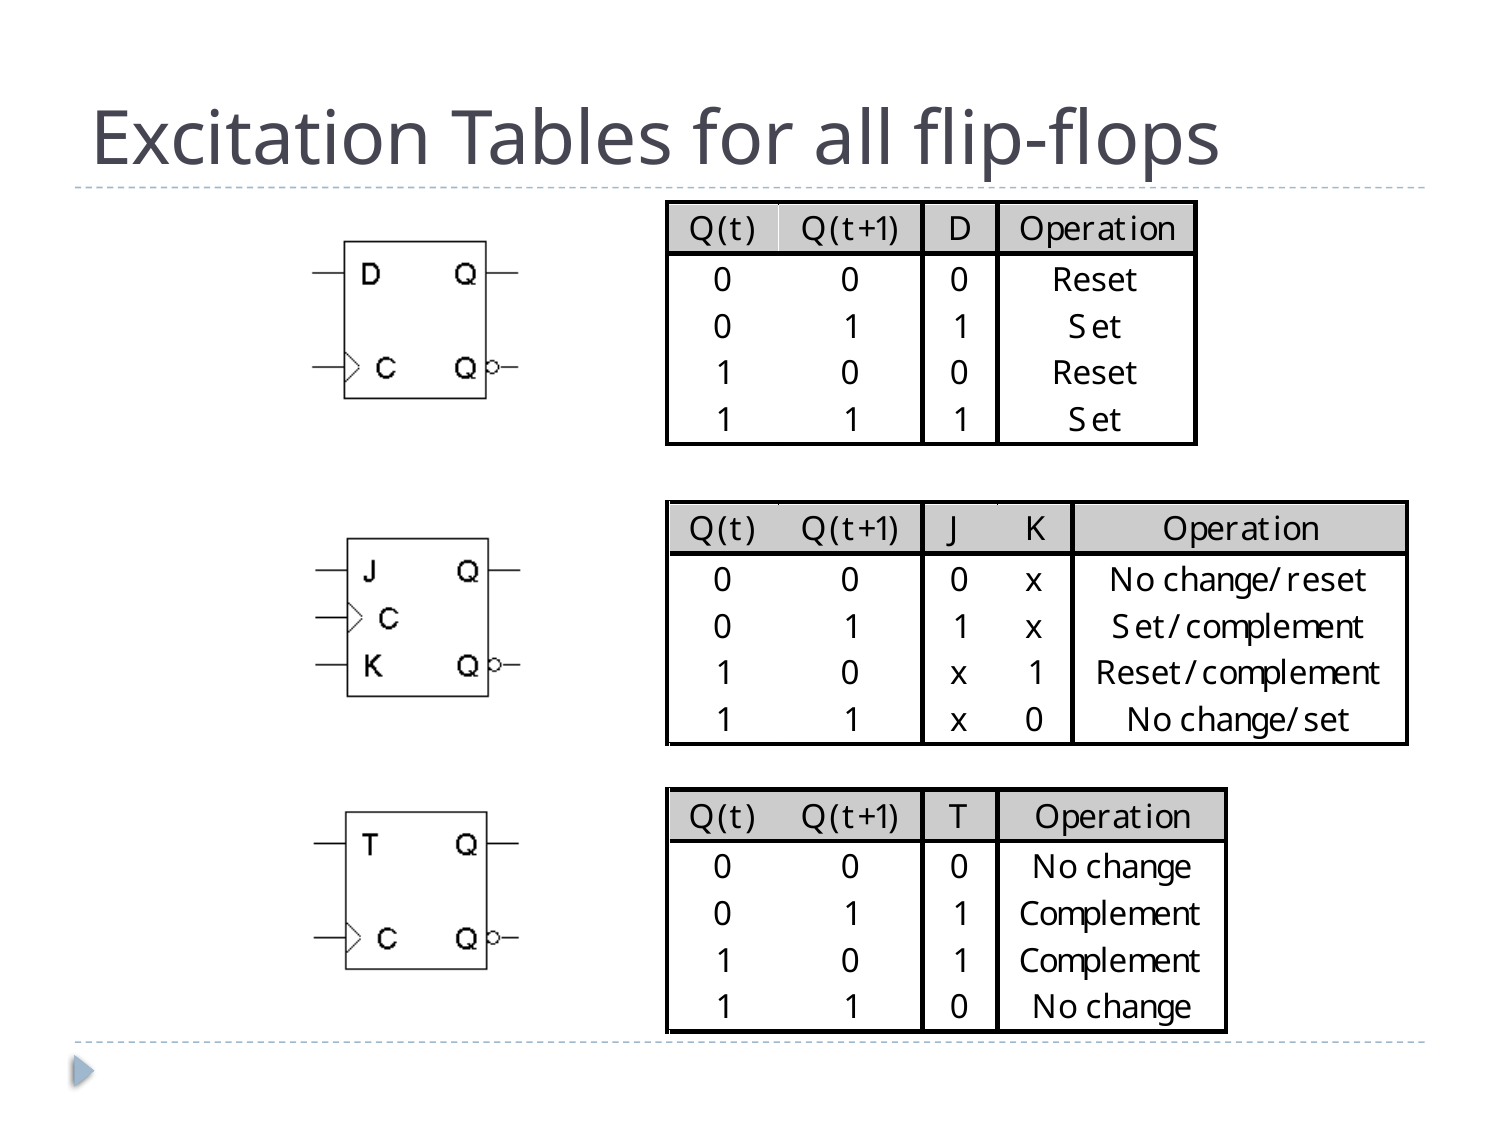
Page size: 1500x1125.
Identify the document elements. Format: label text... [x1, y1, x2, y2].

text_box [649, 787, 1250, 1086]
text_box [299, 524, 533, 710]
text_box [649, 499, 1447, 781]
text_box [299, 799, 530, 990]
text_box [649, 199, 1254, 477]
title Excitation Tables for all flip-flops [75, 24, 1425, 188]
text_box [303, 227, 531, 413]
